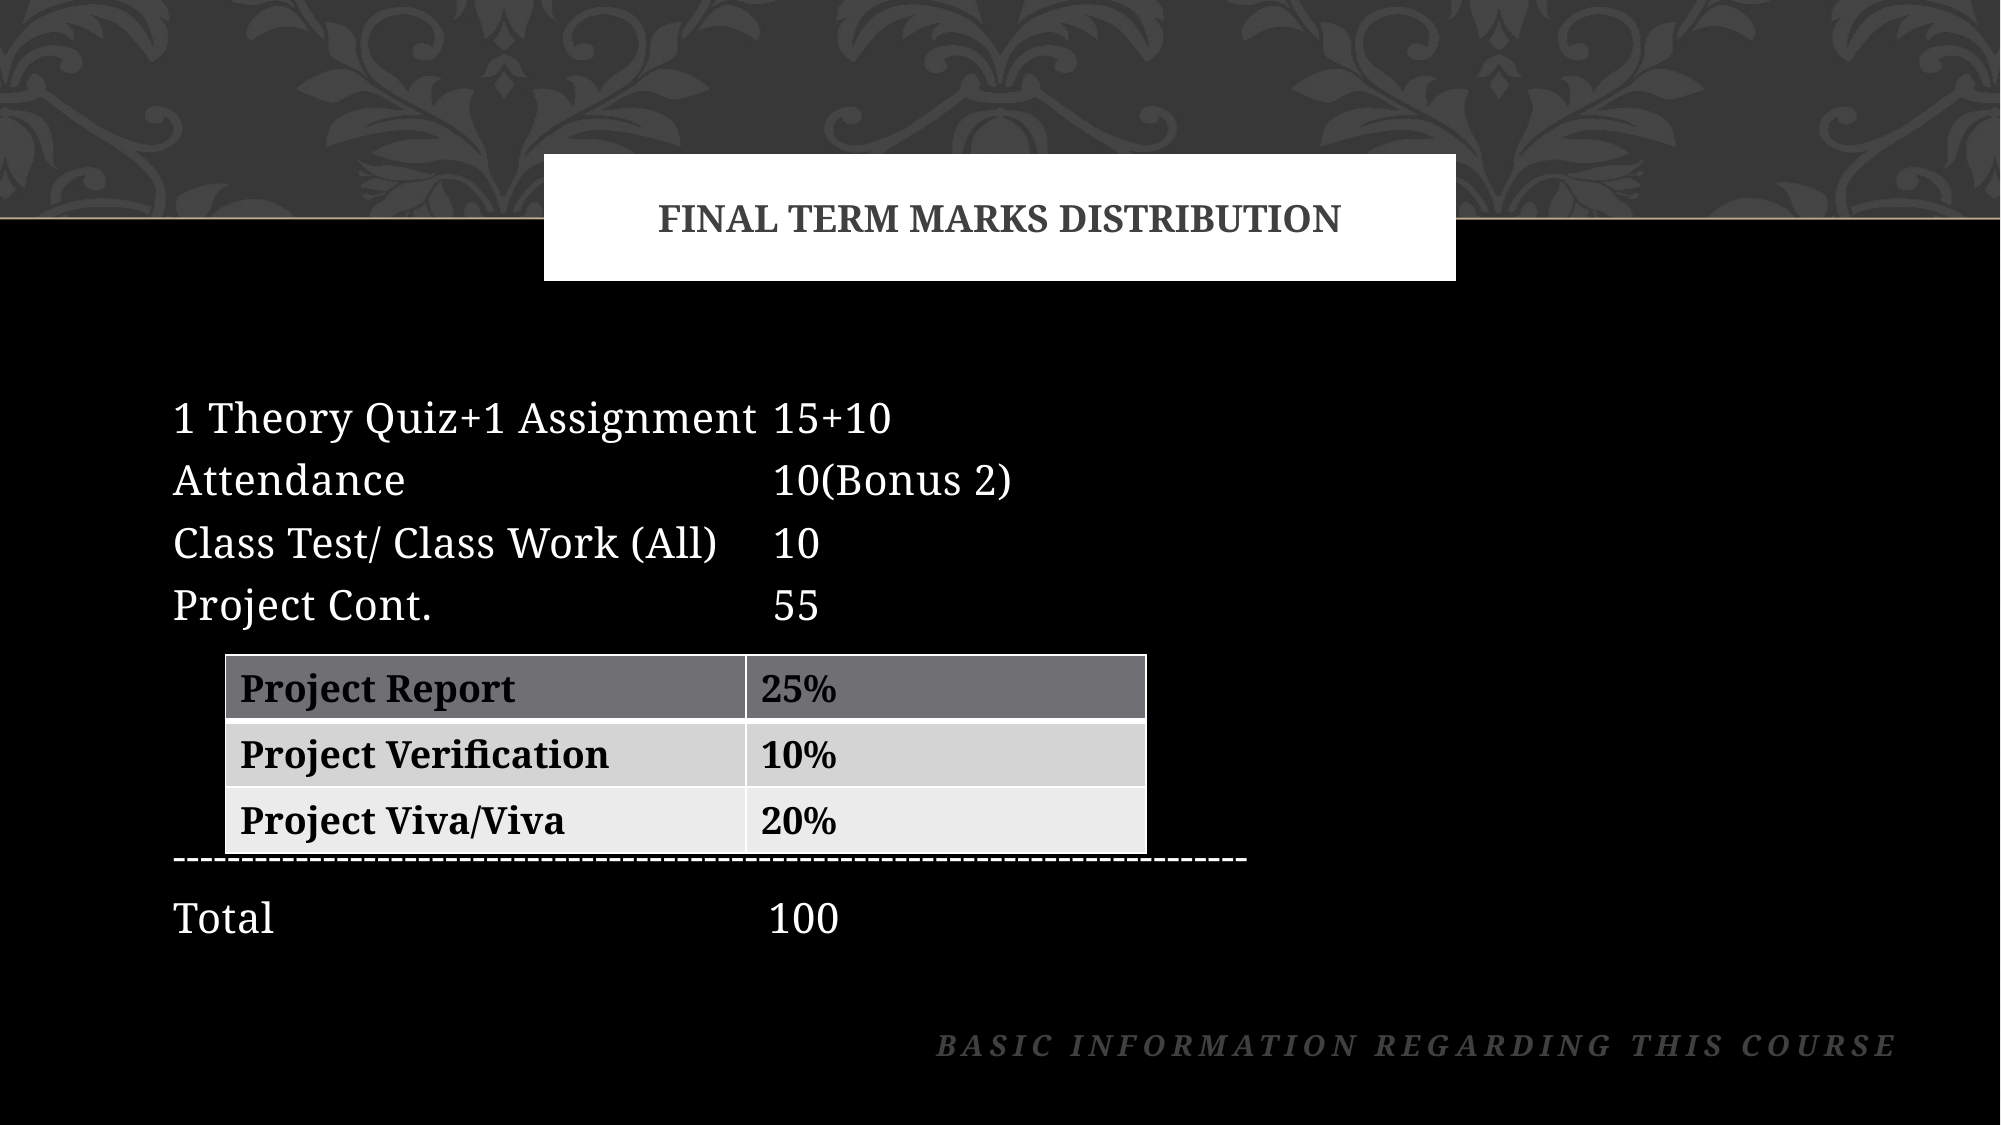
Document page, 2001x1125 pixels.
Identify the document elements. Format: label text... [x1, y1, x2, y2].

title Final term Marks Distribution [544, 154, 1456, 281]
table_cell Project Viva/Viva [226, 788, 745, 852]
table_cell Project Verification [226, 724, 745, 786]
list [132, 358, 1347, 1029]
table_cell 20% [747, 788, 1145, 852]
footer Basic Information Regarding this Course [849, 1020, 1981, 1102]
table_header 25% [747, 656, 1145, 718]
table_header Project Report [226, 656, 745, 718]
table_cell 10% [747, 724, 1145, 786]
text_box 1 Theory Quiz+1 Assignment 15+10 Attendance 10(Bonus 2) Class Test/ Class Work (All) 10 Project Cont. 55 ------------------------------------------------------------------------------- Total 100 [157, 383, 1775, 1054]
